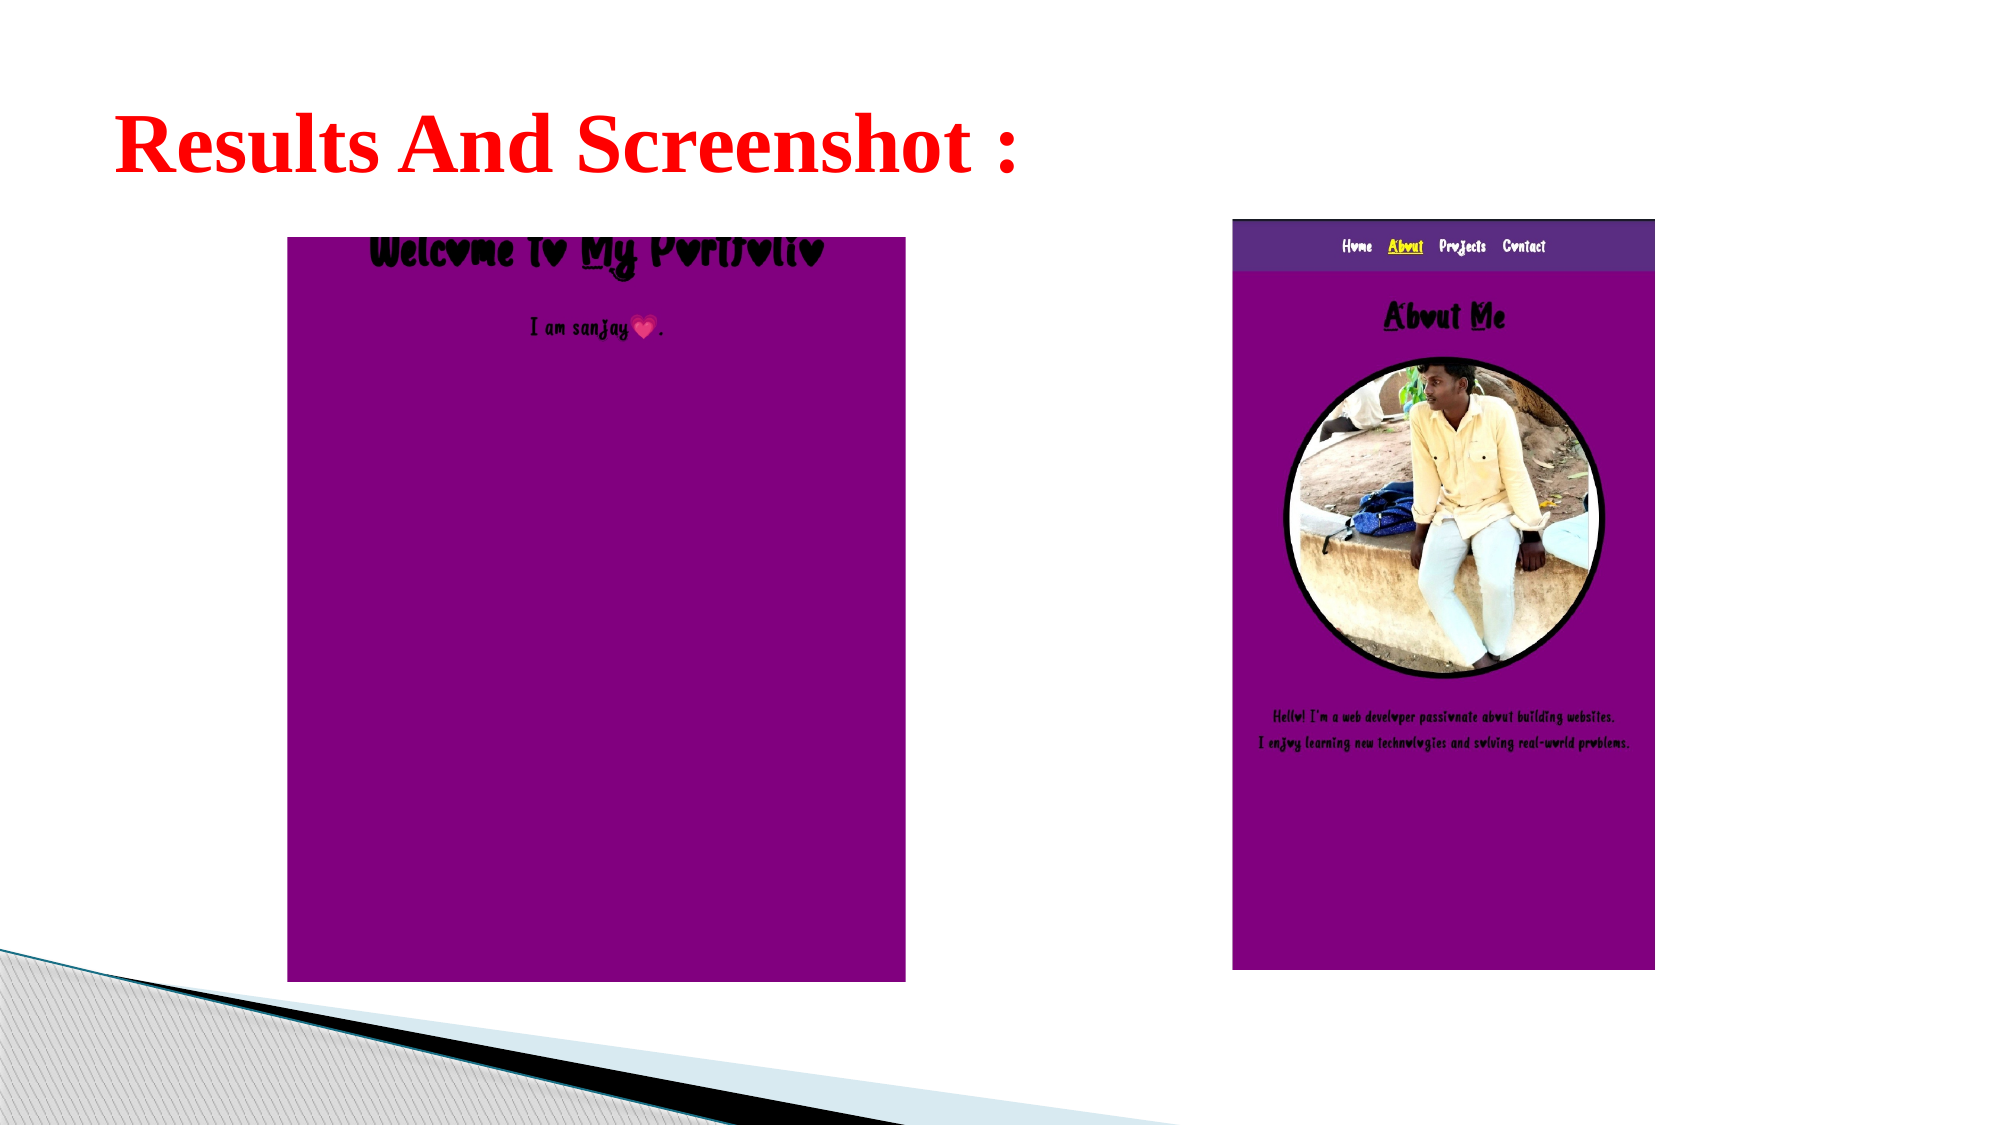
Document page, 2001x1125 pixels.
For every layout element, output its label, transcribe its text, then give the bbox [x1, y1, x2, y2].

title Results And Screenshot : [99, 45, 1900, 233]
picture [287, 237, 906, 982]
picture [1112, 219, 1776, 970]
